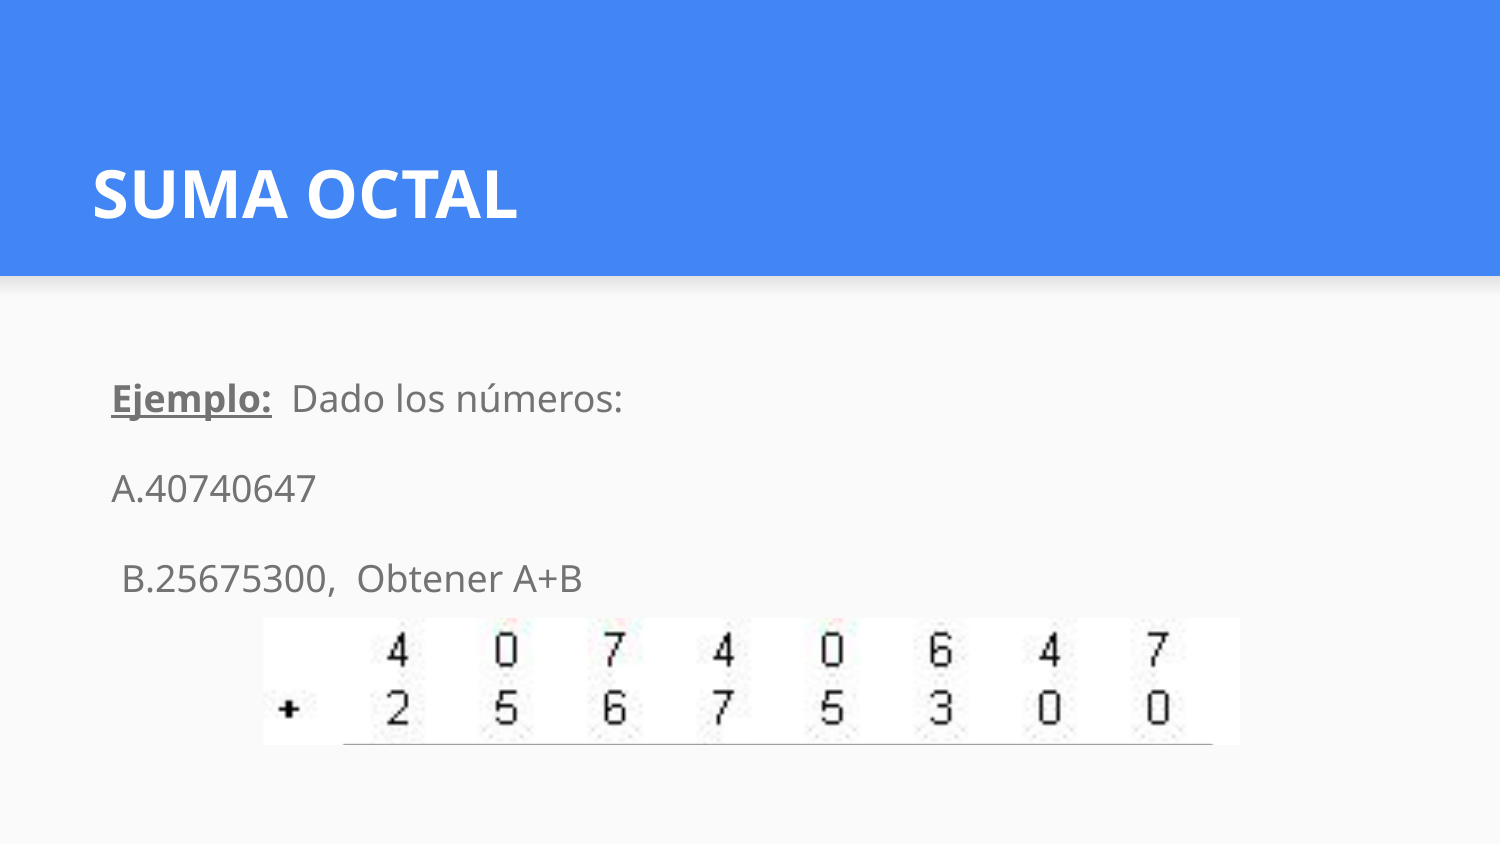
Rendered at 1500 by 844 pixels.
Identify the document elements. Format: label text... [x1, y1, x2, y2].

picture [263, 617, 1241, 745]
title SUMA OCTAL [77, 121, 1427, 248]
list Ejemplo: Dado los números: A.40740647 B.25675300, Obtener A+B [77, 314, 1427, 760]
